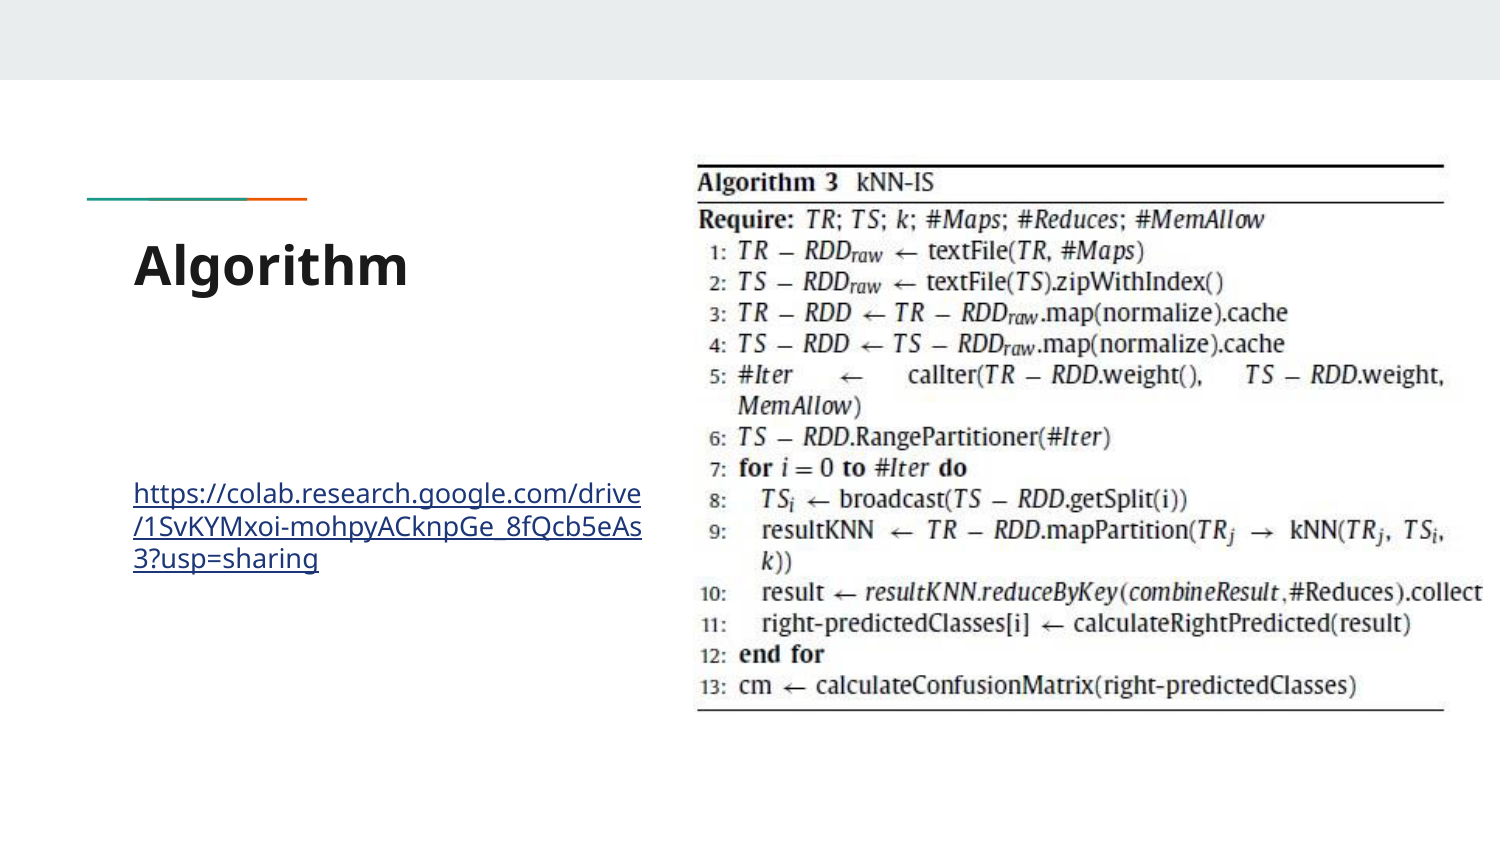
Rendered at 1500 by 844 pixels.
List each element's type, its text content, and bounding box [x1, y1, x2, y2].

title Algorithm [119, 216, 662, 443]
picture [693, 153, 1483, 719]
list https://colab.research.google.com/drive/1SvKYMxoi-mohpyACknpGe_8fQcb5eAs3?usp=sharing [118, 456, 660, 719]
